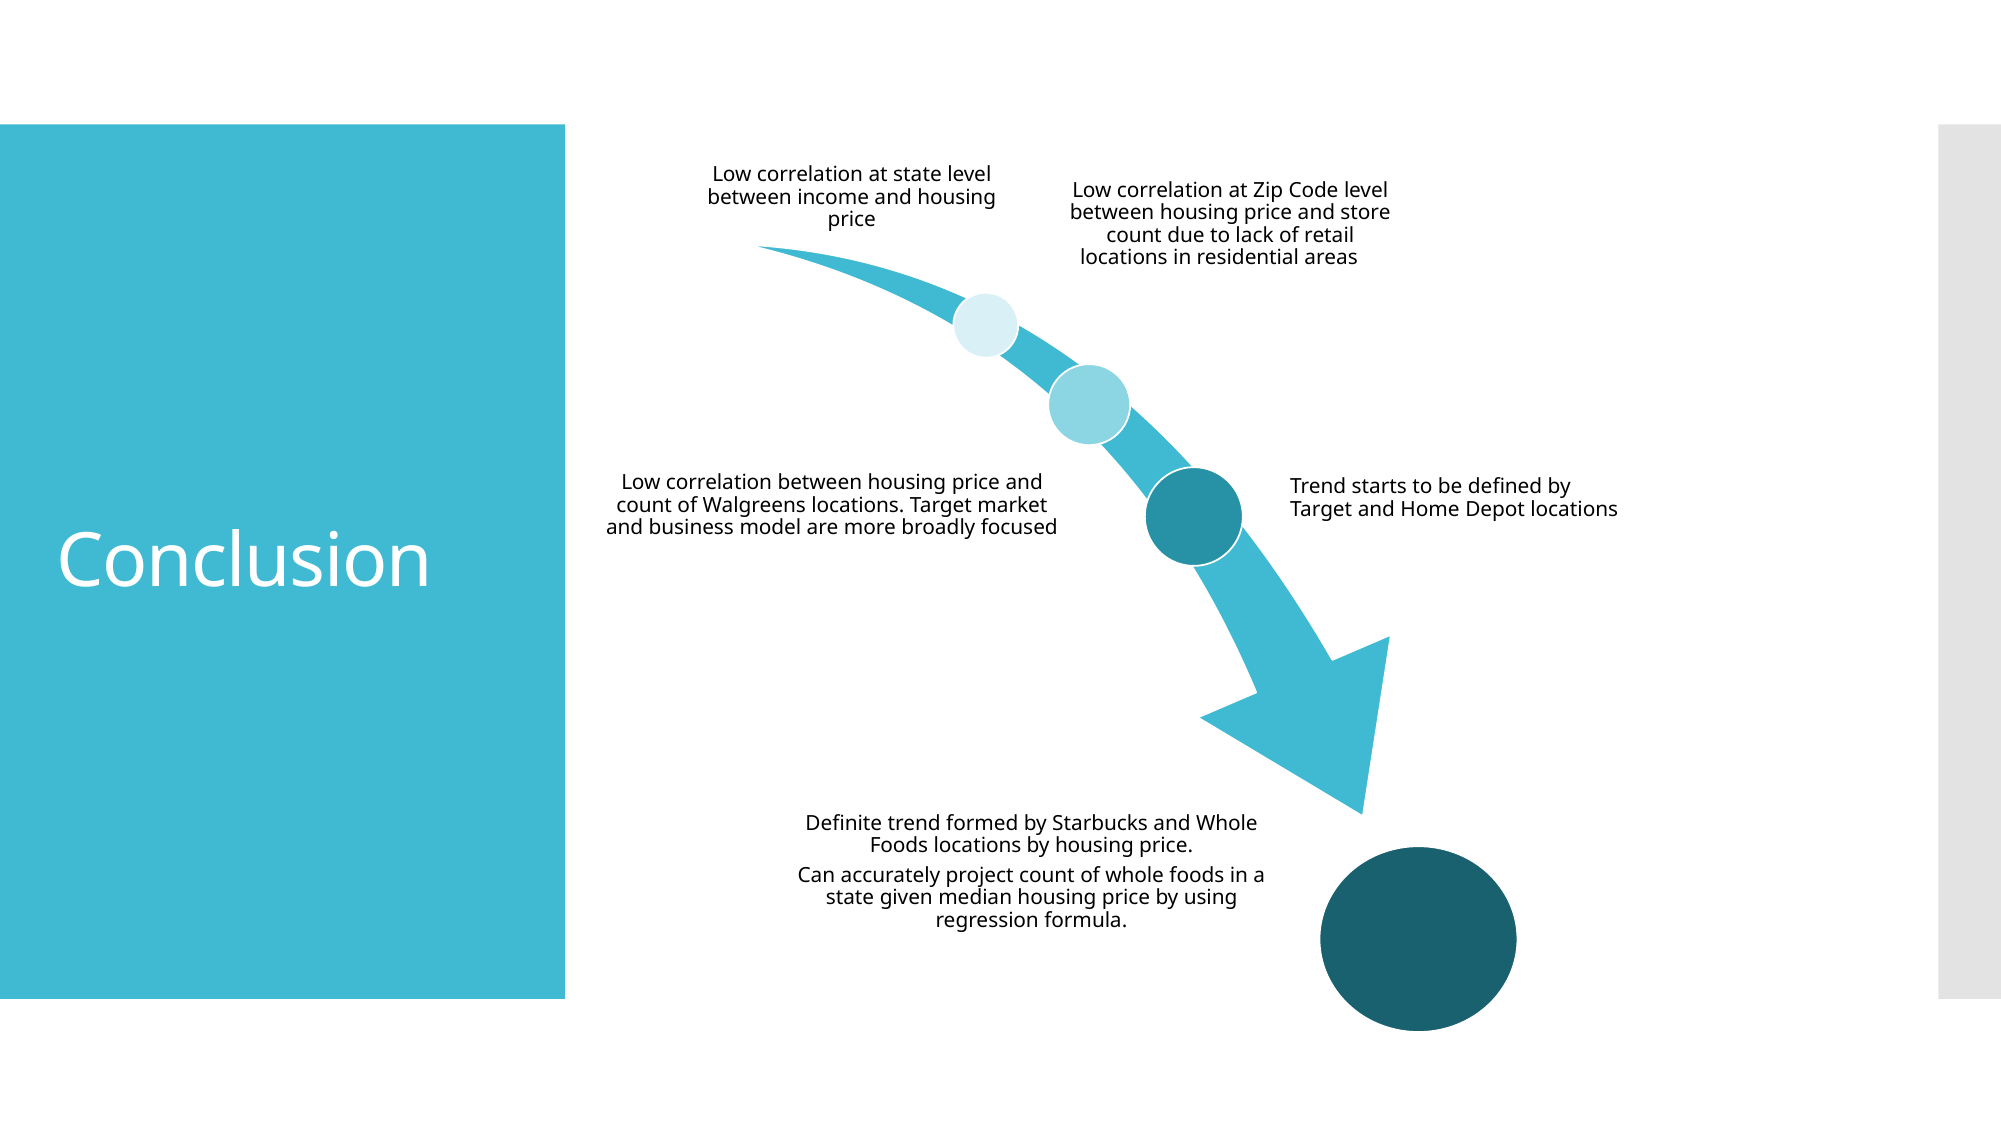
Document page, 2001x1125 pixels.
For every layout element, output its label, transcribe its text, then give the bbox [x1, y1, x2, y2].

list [542, 98, 1744, 940]
title Conclusion [41, 184, 525, 940]
text_box [1318, 940, 1519, 1033]
